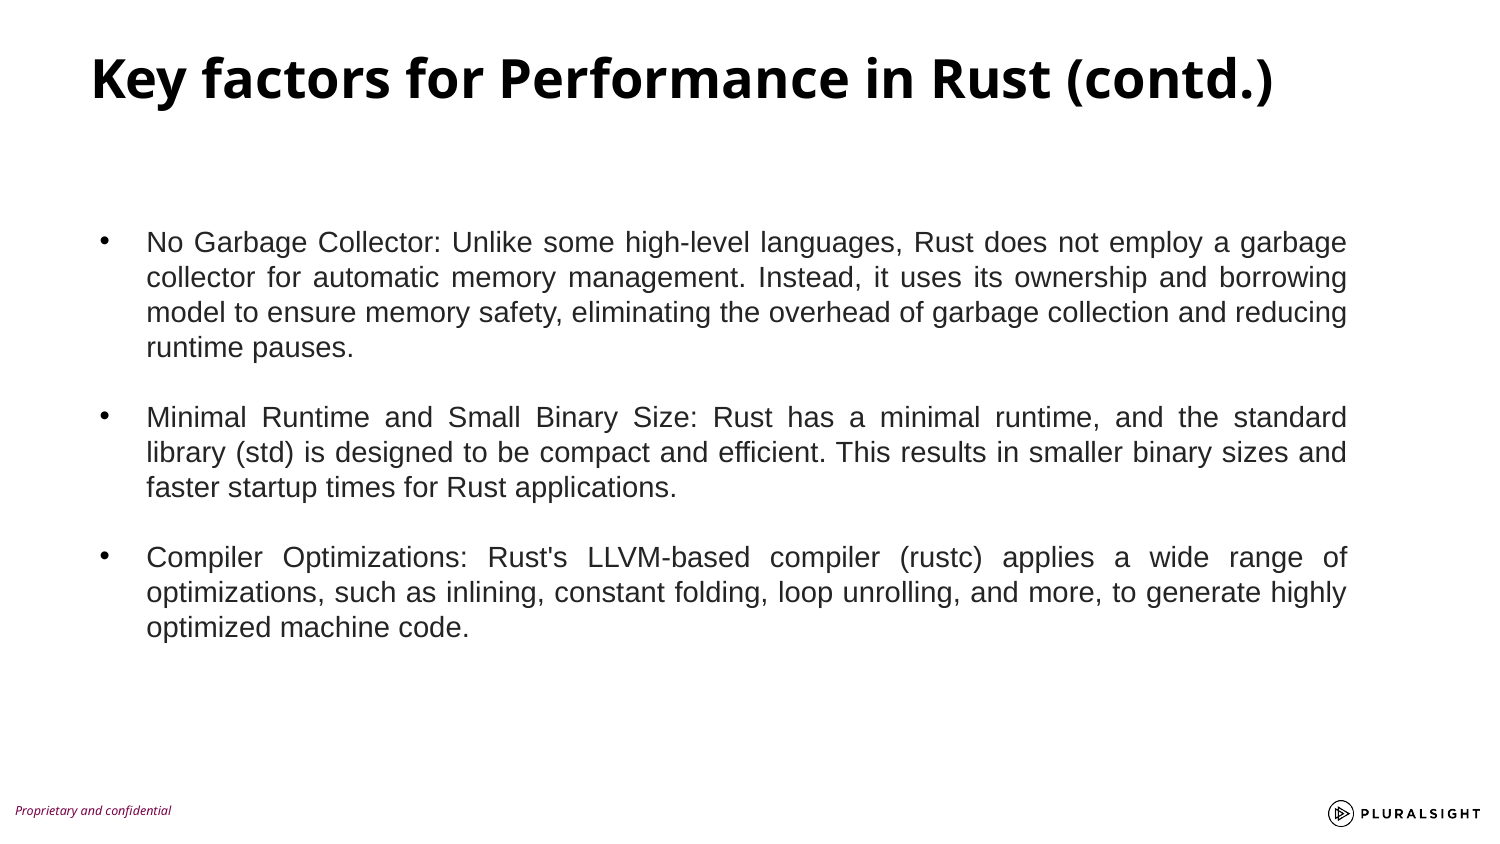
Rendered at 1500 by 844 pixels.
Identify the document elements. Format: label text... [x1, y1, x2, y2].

text_box No Garbage Collector: Unlike some high-level languages, Rust does not employ a garbage collector for automatic memory management. Instead, it uses its ownership and borrowing model to ensure memory safety, eliminating the overhead of garbage collection and reducing runtime pauses. Minimal Runtime and Small Binary Size: Rust has a minimal runtime, and the standard library (std) is designed to be compact and efficient. This results in smaller binary sizes and faster startup times for Rust applications. Compiler Optimizations: Rust's LLVM-based compiler (rustc) applies a wide range of optimizations, such as inlining, constant folding, loop unrolling, and more, to generate highly optimized machine code. [84, 215, 1364, 651]
picture [1328, 800, 1480, 827]
text_box Key factors for Performance in Rust (contd.) [84, 38, 1477, 116]
